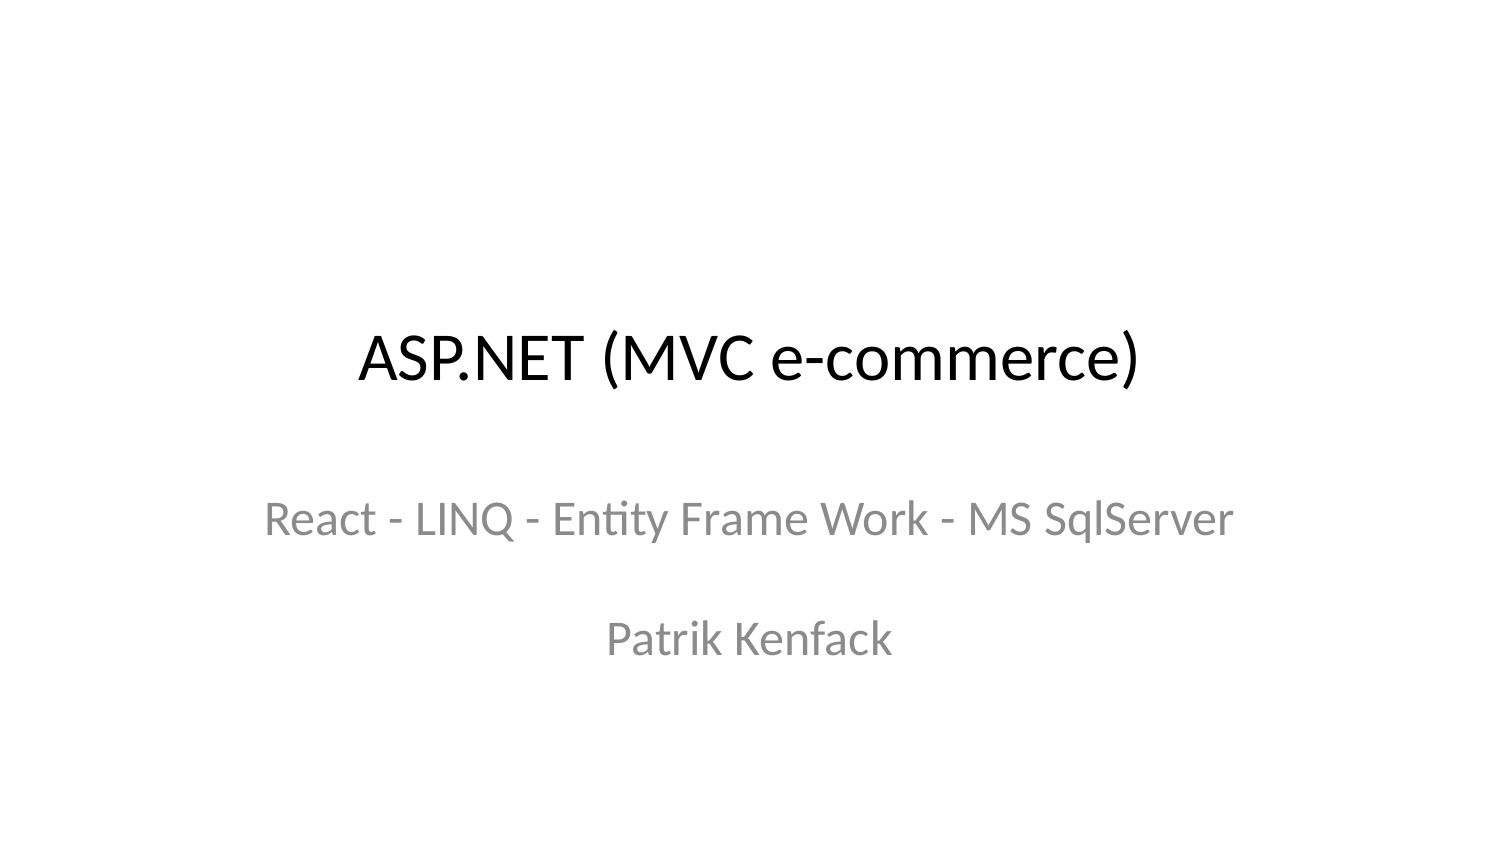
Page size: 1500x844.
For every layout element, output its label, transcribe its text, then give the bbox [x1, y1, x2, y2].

title ASP.NET (MVC e-commerce) [112, 262, 1388, 443]
subtitle React - LINQ - Entity Frame Work - MS SqlServer Patrik Kenfack [225, 478, 1275, 694]
